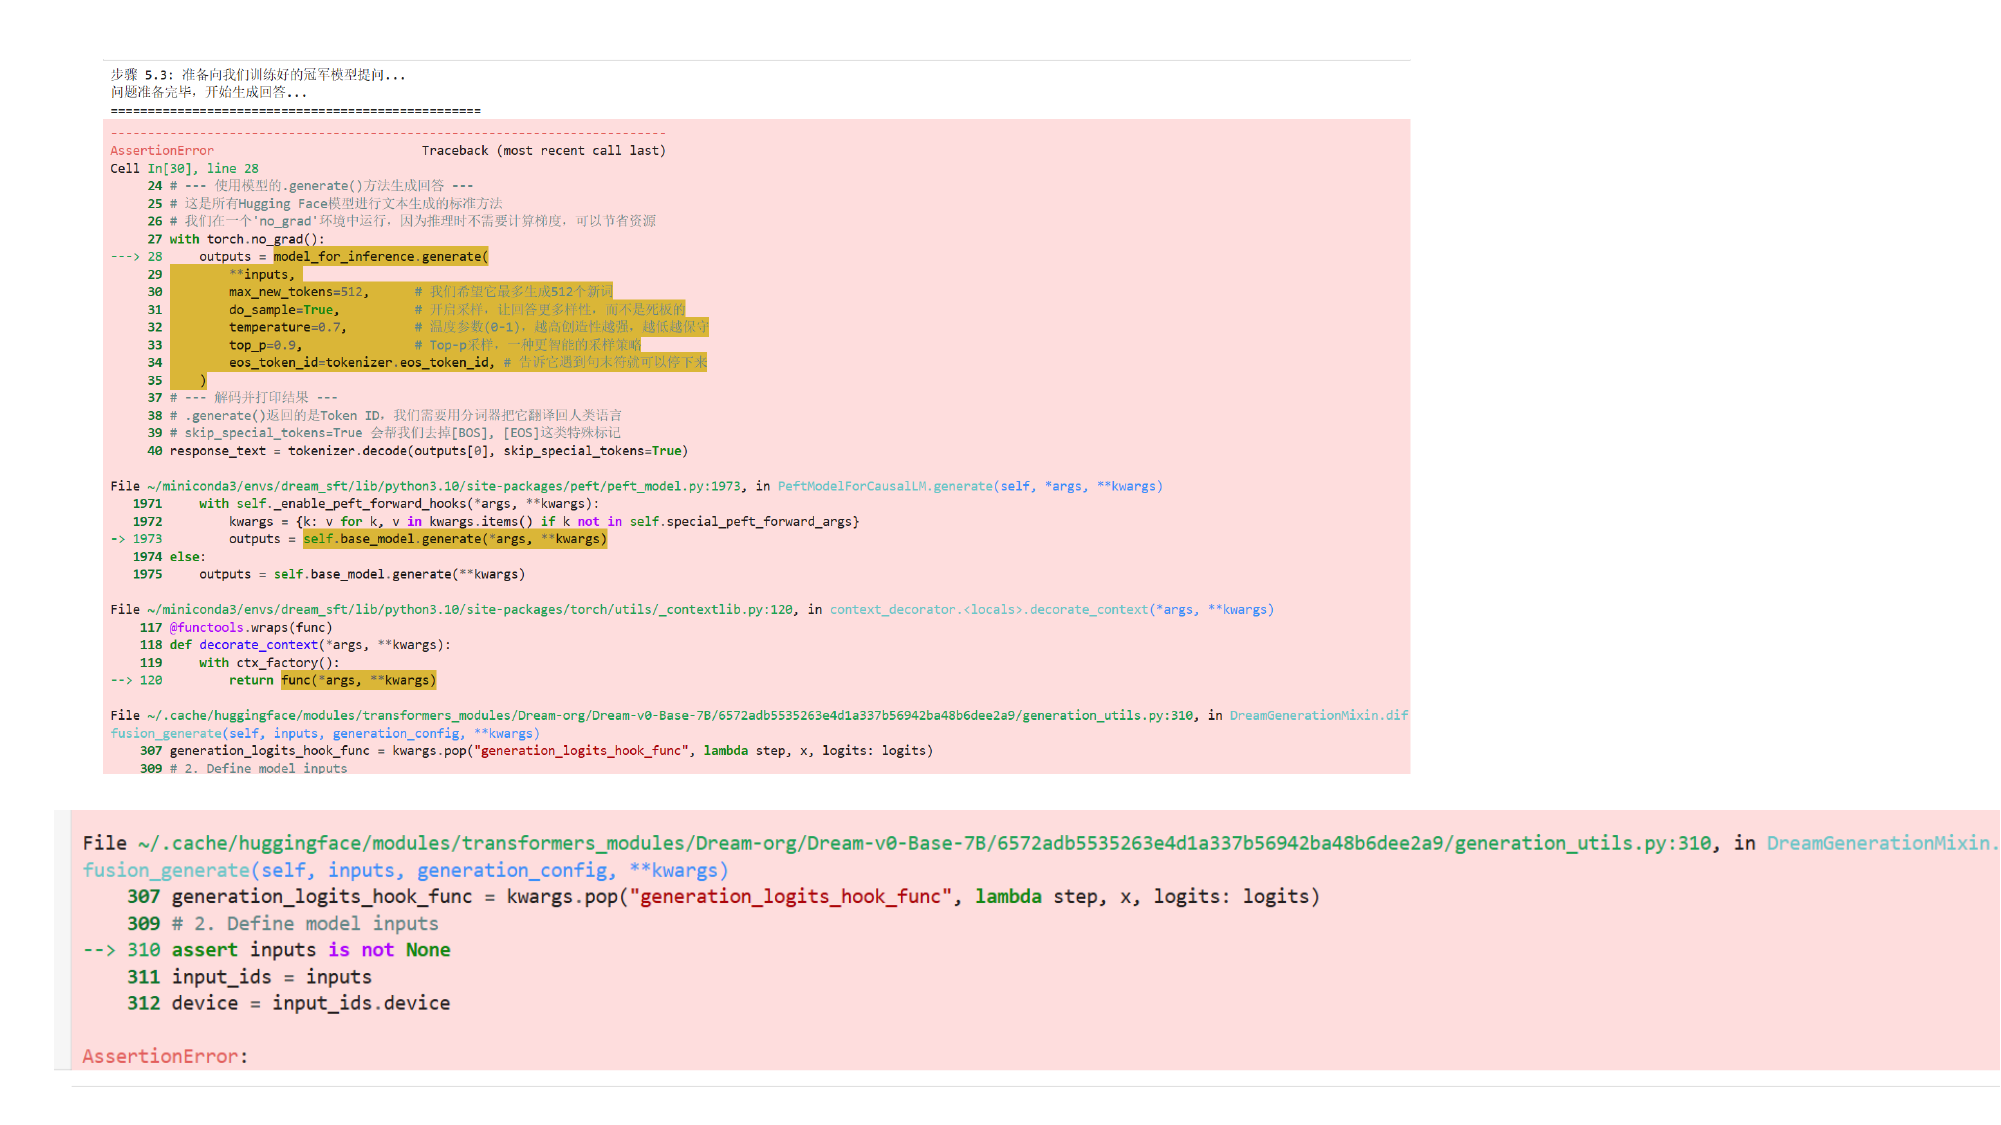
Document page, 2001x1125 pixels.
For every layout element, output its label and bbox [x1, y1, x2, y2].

list [96, 59, 1417, 774]
picture [54, 810, 2000, 1087]
